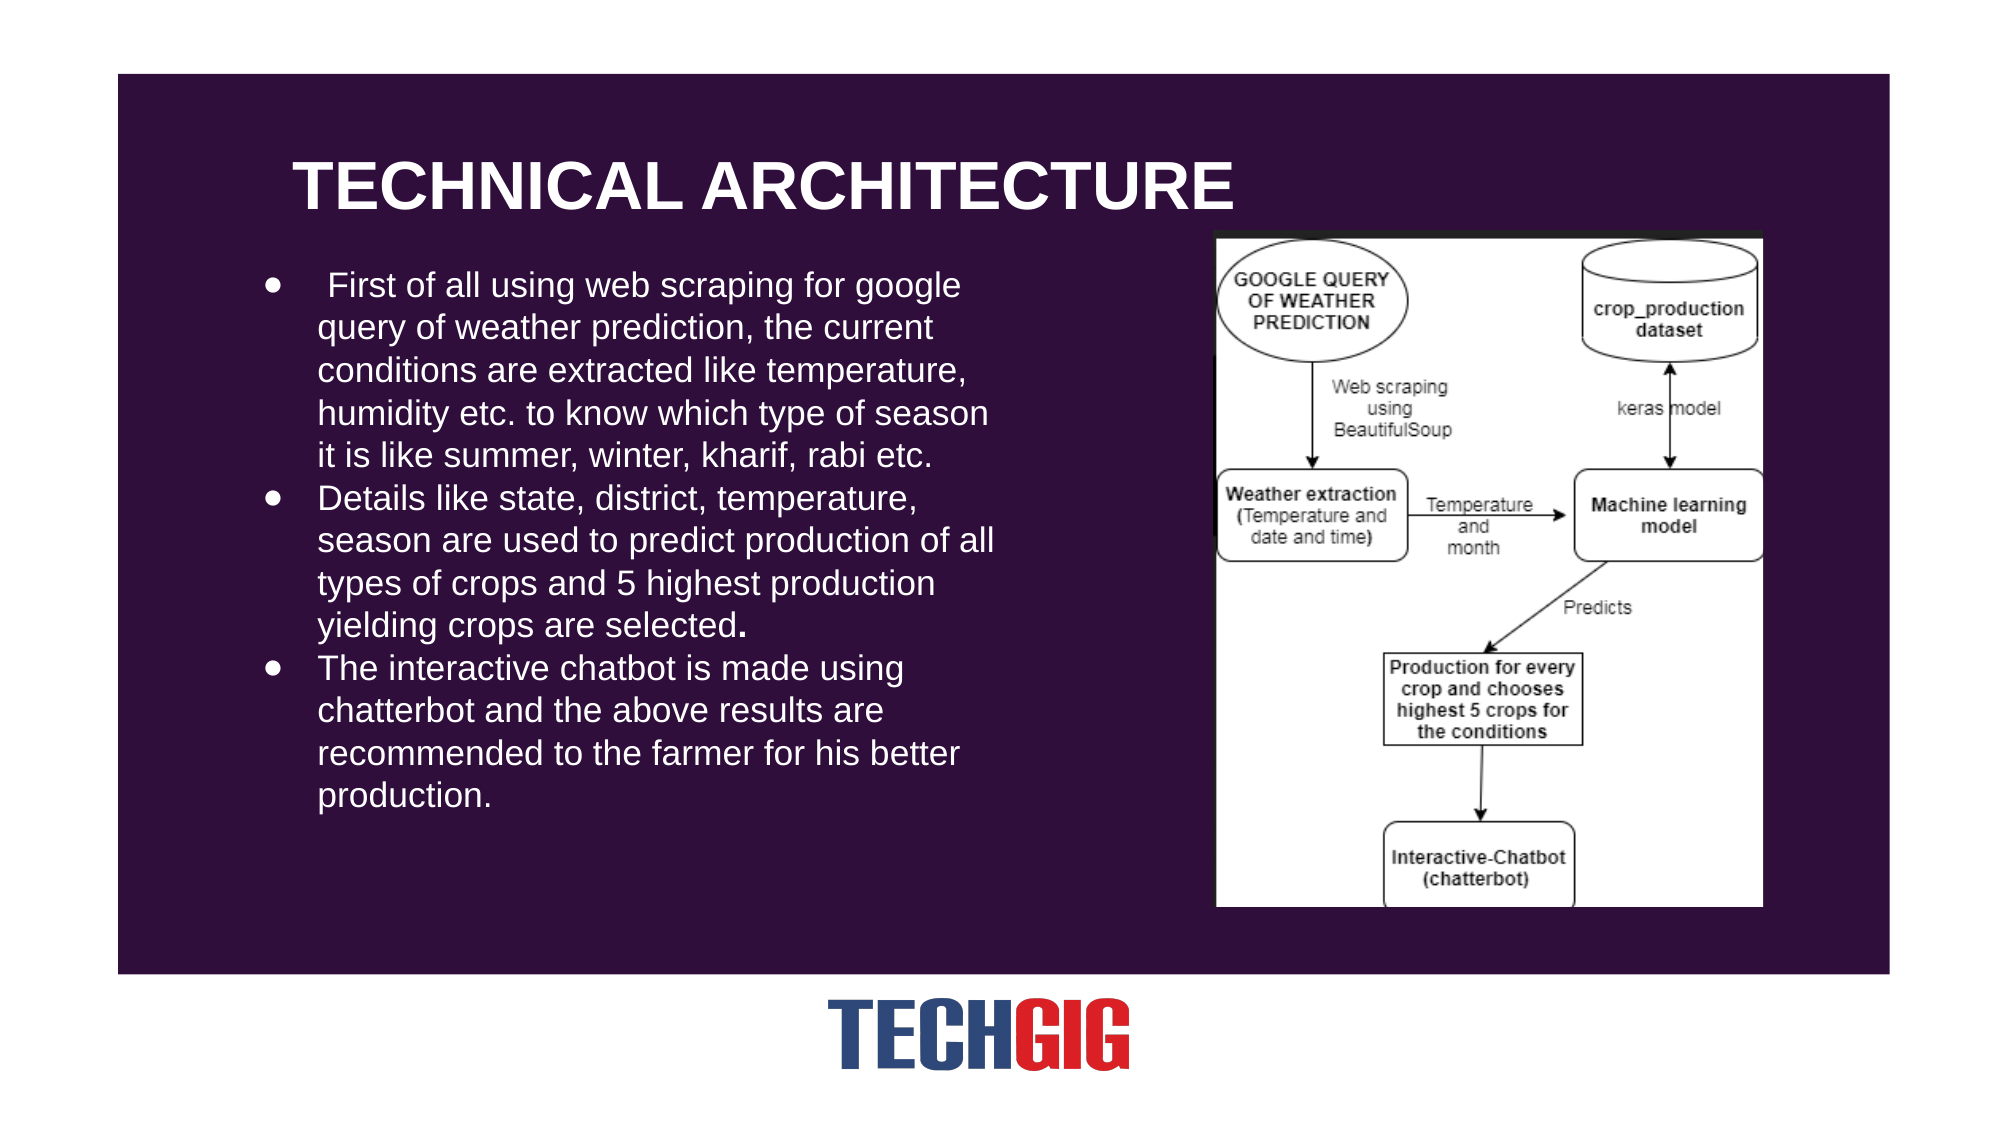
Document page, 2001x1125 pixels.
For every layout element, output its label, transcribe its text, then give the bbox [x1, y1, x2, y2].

picture [1212, 230, 1764, 907]
picture [828, 998, 1129, 1072]
text_box First of all using web scraping for google query of weather prediction, the current conditions are extracted like temperature, humidity etc. to know which type of season it is like summer, winter, kharif, rabi etc. Details like state, district, temperature, season are used to predict production of all types of crops and 5 highest production yielding crops are selected. The interactive chatbot is made using chatterbot and the above results are recommended to the farmer for his better production. [229, 255, 1020, 907]
text_box TECHNICAL ARCHITECTURE [279, 134, 1435, 231]
text_box [118, 73, 1890, 975]
